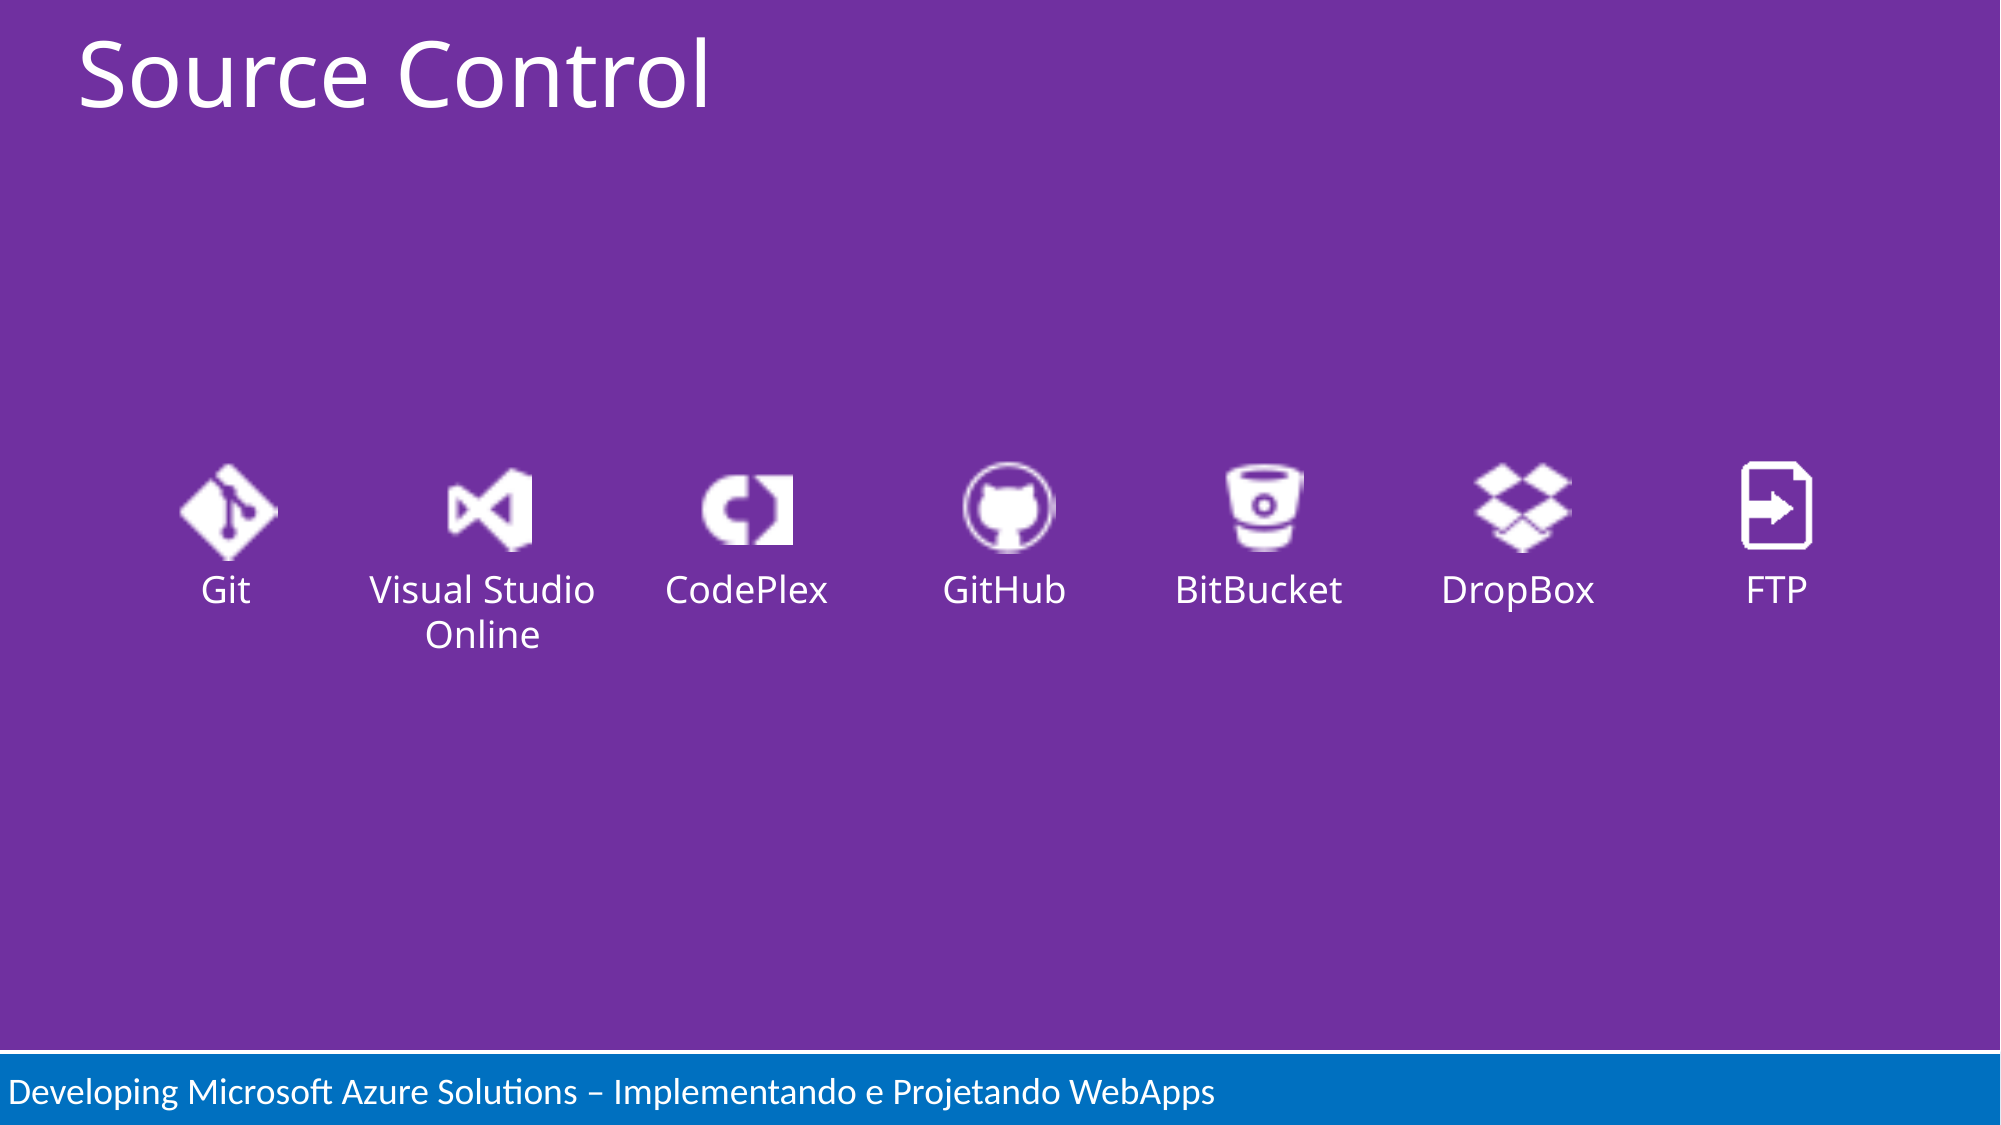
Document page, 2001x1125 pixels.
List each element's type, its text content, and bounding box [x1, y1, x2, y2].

title Source Control [62, 29, 1953, 205]
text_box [177, 459, 1822, 666]
